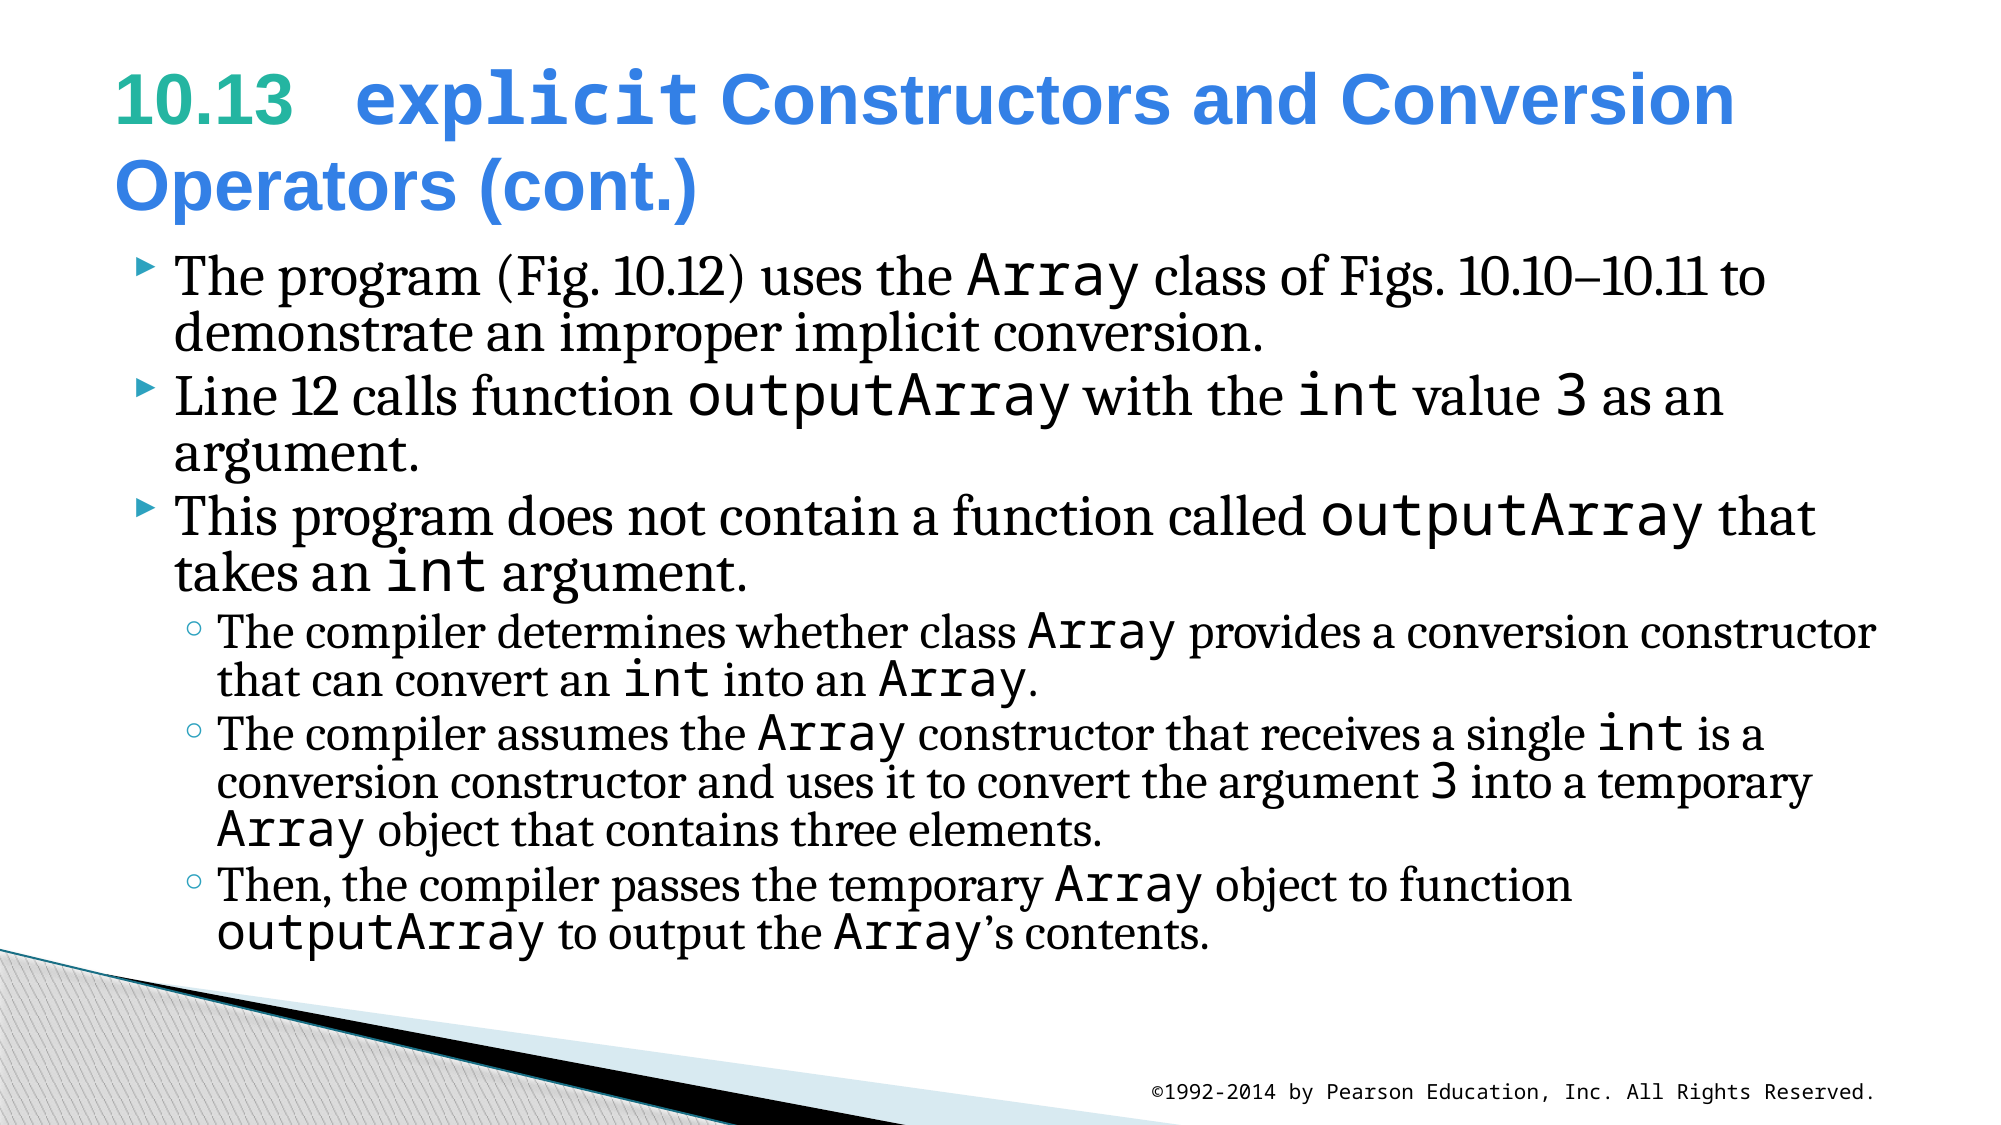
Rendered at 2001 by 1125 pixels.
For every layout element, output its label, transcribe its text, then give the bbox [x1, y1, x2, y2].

title 10.13 explicit Constructors and Conversion Operators (cont.) [99, 45, 1900, 233]
list The program (Fig. 10.12) uses the Array class of Figs. 10.10–10.11 to demonstrate an improper implicit conversion. Line 12 calls function outputArray with the int value 3 as an argument. This program does not contain a function called outputArray that takes an int argument. The compiler determines whether class Array provides a conversion constructor that can convert an int into an Array. The compiler assumes the Array constructor that receives a single int is a conversion constructor and uses it to convert the argument 3 into a temporary Array object that contains three elements. Then, the compiler passes the temporary Array object to function outputArray to output the Array’s contents. [99, 242, 1900, 986]
footer ©1992-2014 by Pearson Education, Inc. All Rights Reserved. [866, 1051, 1892, 1112]
